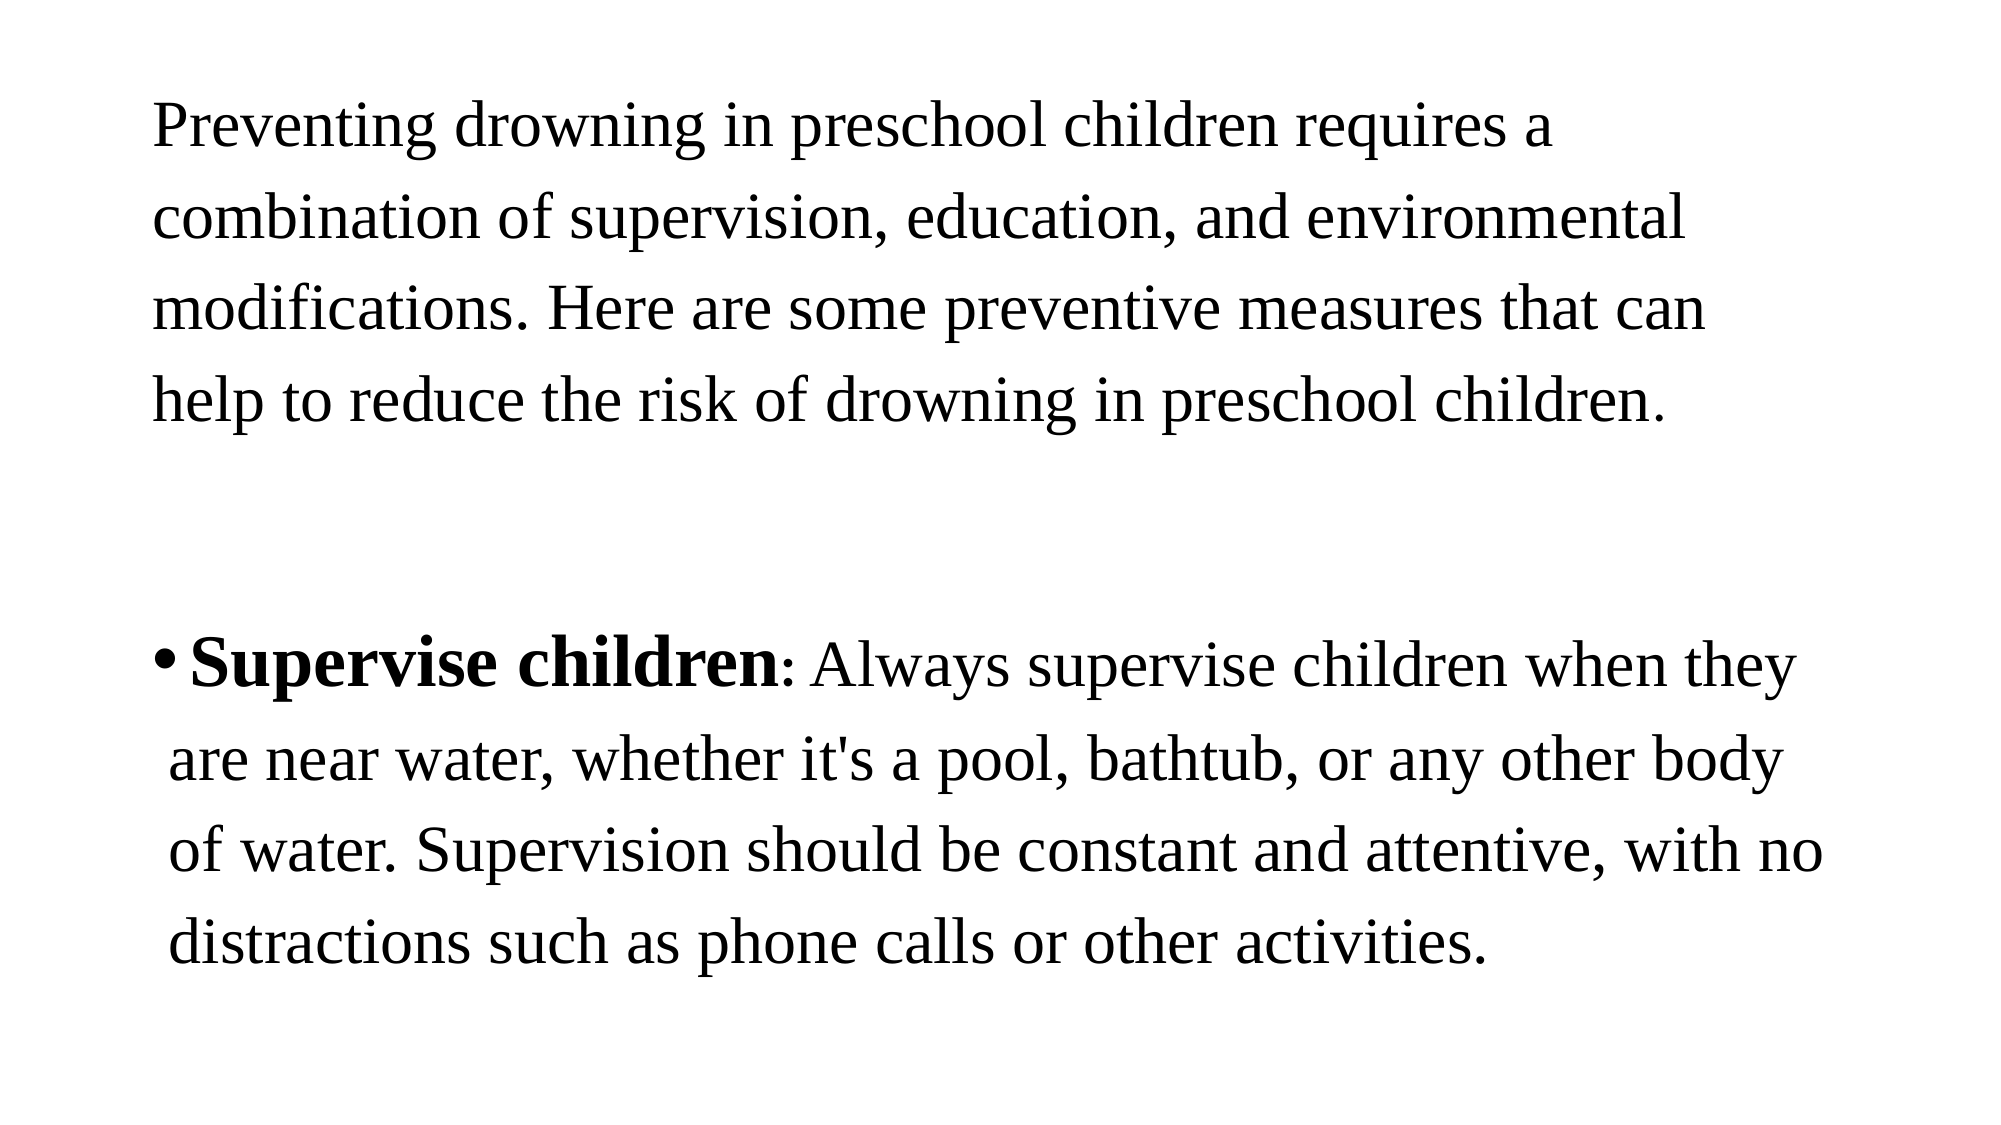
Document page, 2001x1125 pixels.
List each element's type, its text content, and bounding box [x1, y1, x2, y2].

list Preventing drowning in preschool children requires a combination of supervision, education, and environmental modifications. Here are some preventive measures that can help to reduce the risk of drowning in preschool children. Supervise children: Always supervise children when they are near water, whether it's a pool, bathtub, or any other body of water. Supervision should be constant and attentive, with no distractions such as phone calls or other activities. [137, 81, 1863, 1014]
